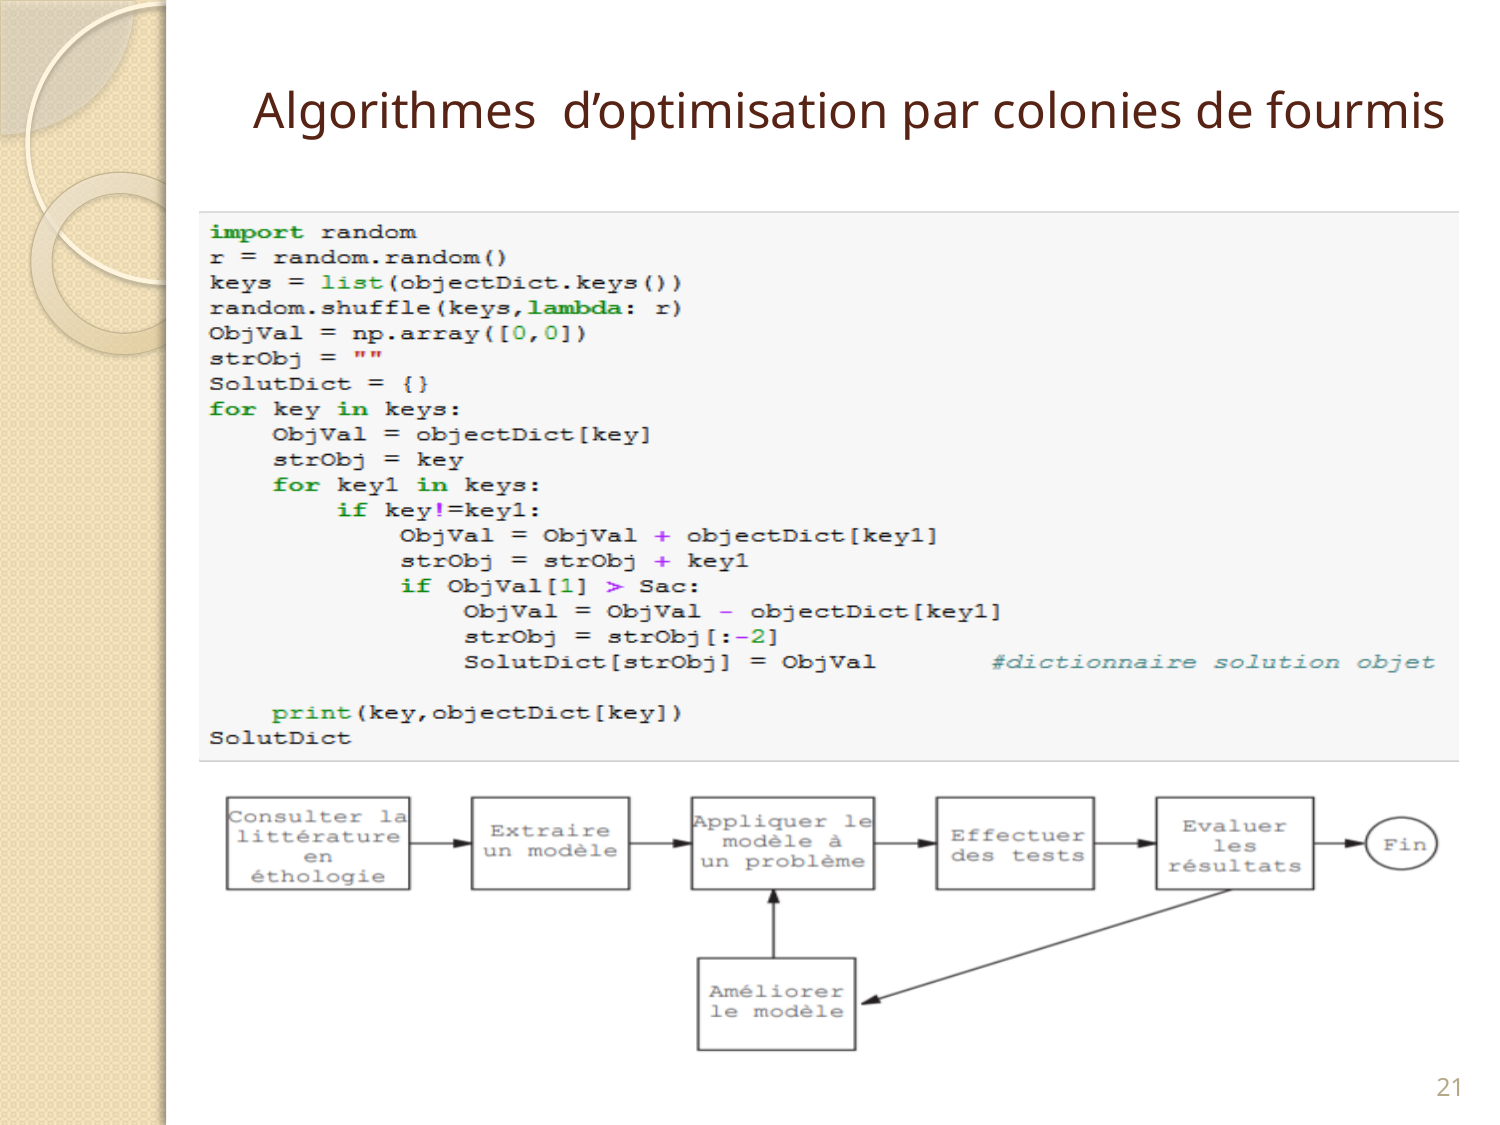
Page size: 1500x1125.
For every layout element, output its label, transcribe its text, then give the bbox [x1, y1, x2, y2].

picture [210, 784, 1454, 1064]
title Algorithmes d’optimisation par colonies de fourmis [235, 45, 1466, 233]
slide_number 21 [1413, 1034, 1488, 1113]
picture [198, 210, 1459, 762]
